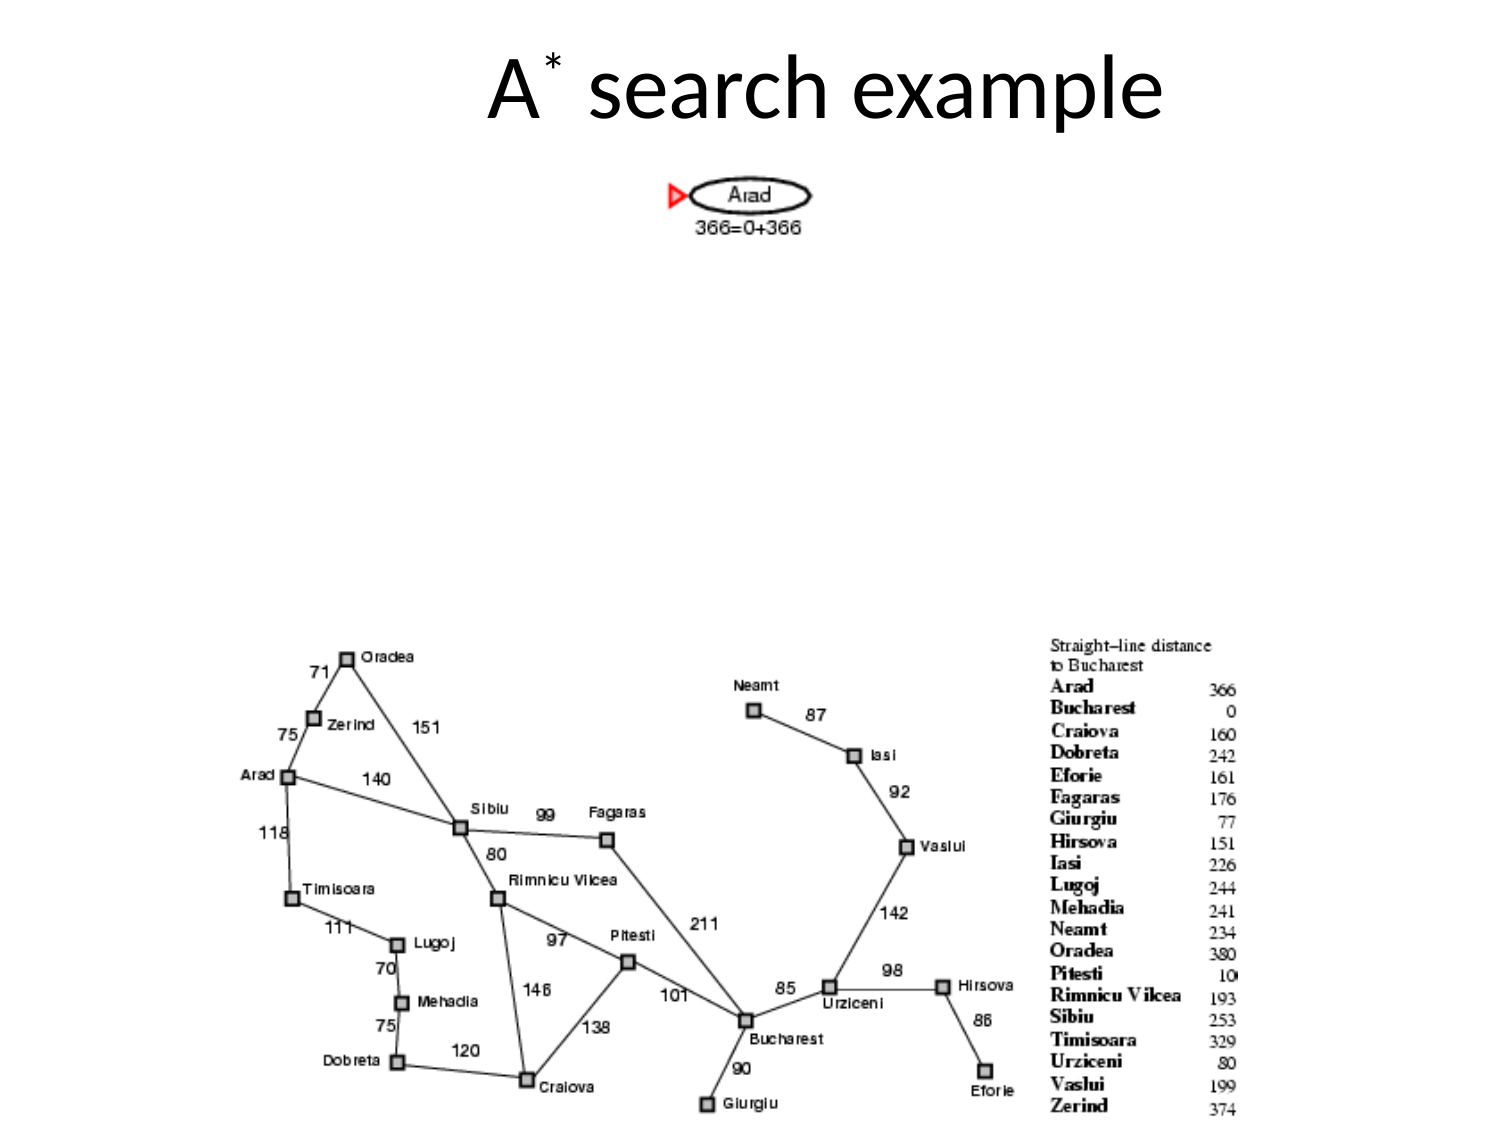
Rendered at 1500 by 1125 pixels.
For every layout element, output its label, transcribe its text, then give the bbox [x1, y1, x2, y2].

title A* search example [187, 0, 1466, 163]
picture [92, 162, 1243, 1125]
